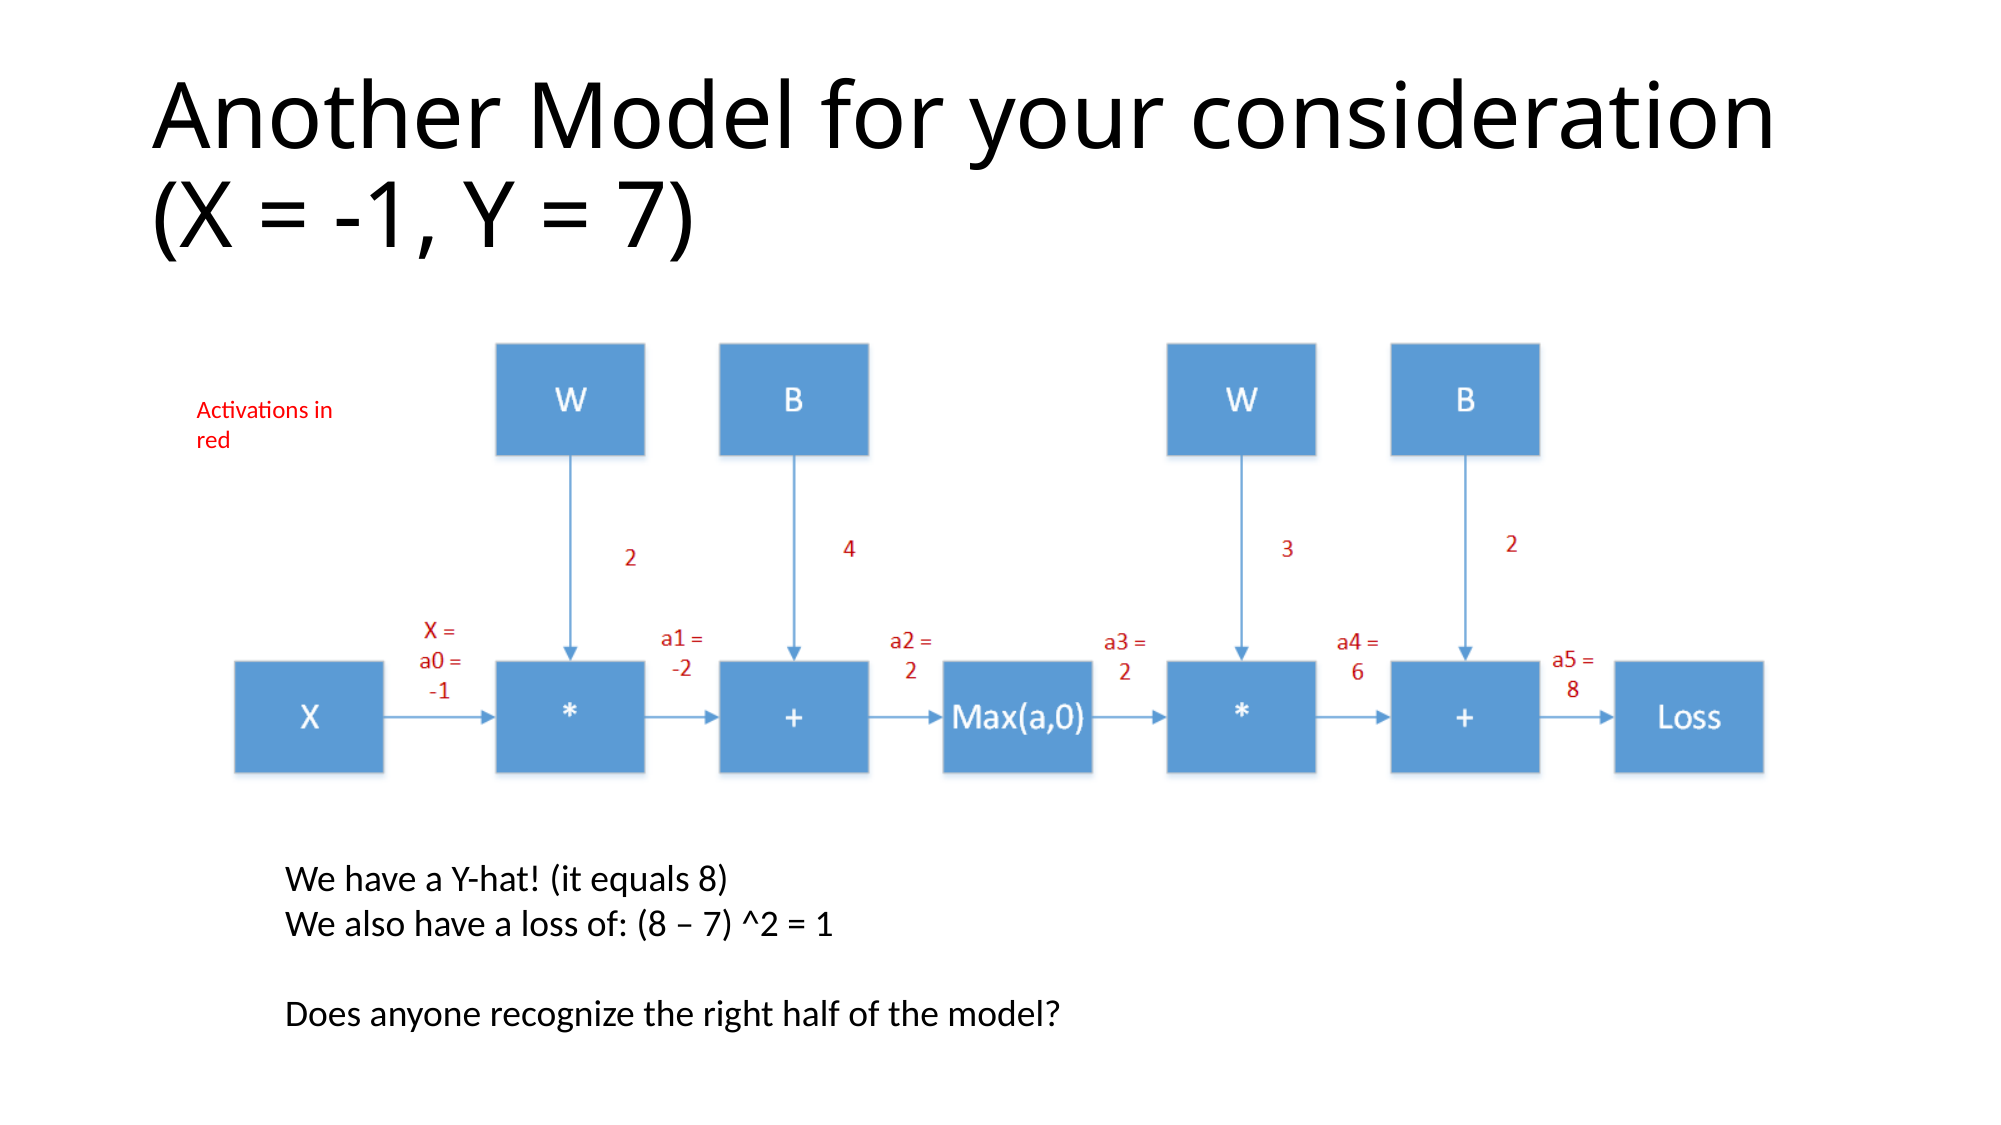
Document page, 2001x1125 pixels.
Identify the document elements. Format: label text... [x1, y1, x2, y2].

title Another Model for your consideration (X = -1, Y = 7) [137, 59, 1863, 278]
text_box Activations in red [181, 385, 224, 461]
picture [224, 340, 1776, 785]
text_box We have a Y-hat! (it equals 8) We also have a loss of: (8 – 7) ^2 = 1 Does anyone recognize the right half of the model? [270, 847, 1530, 1042]
